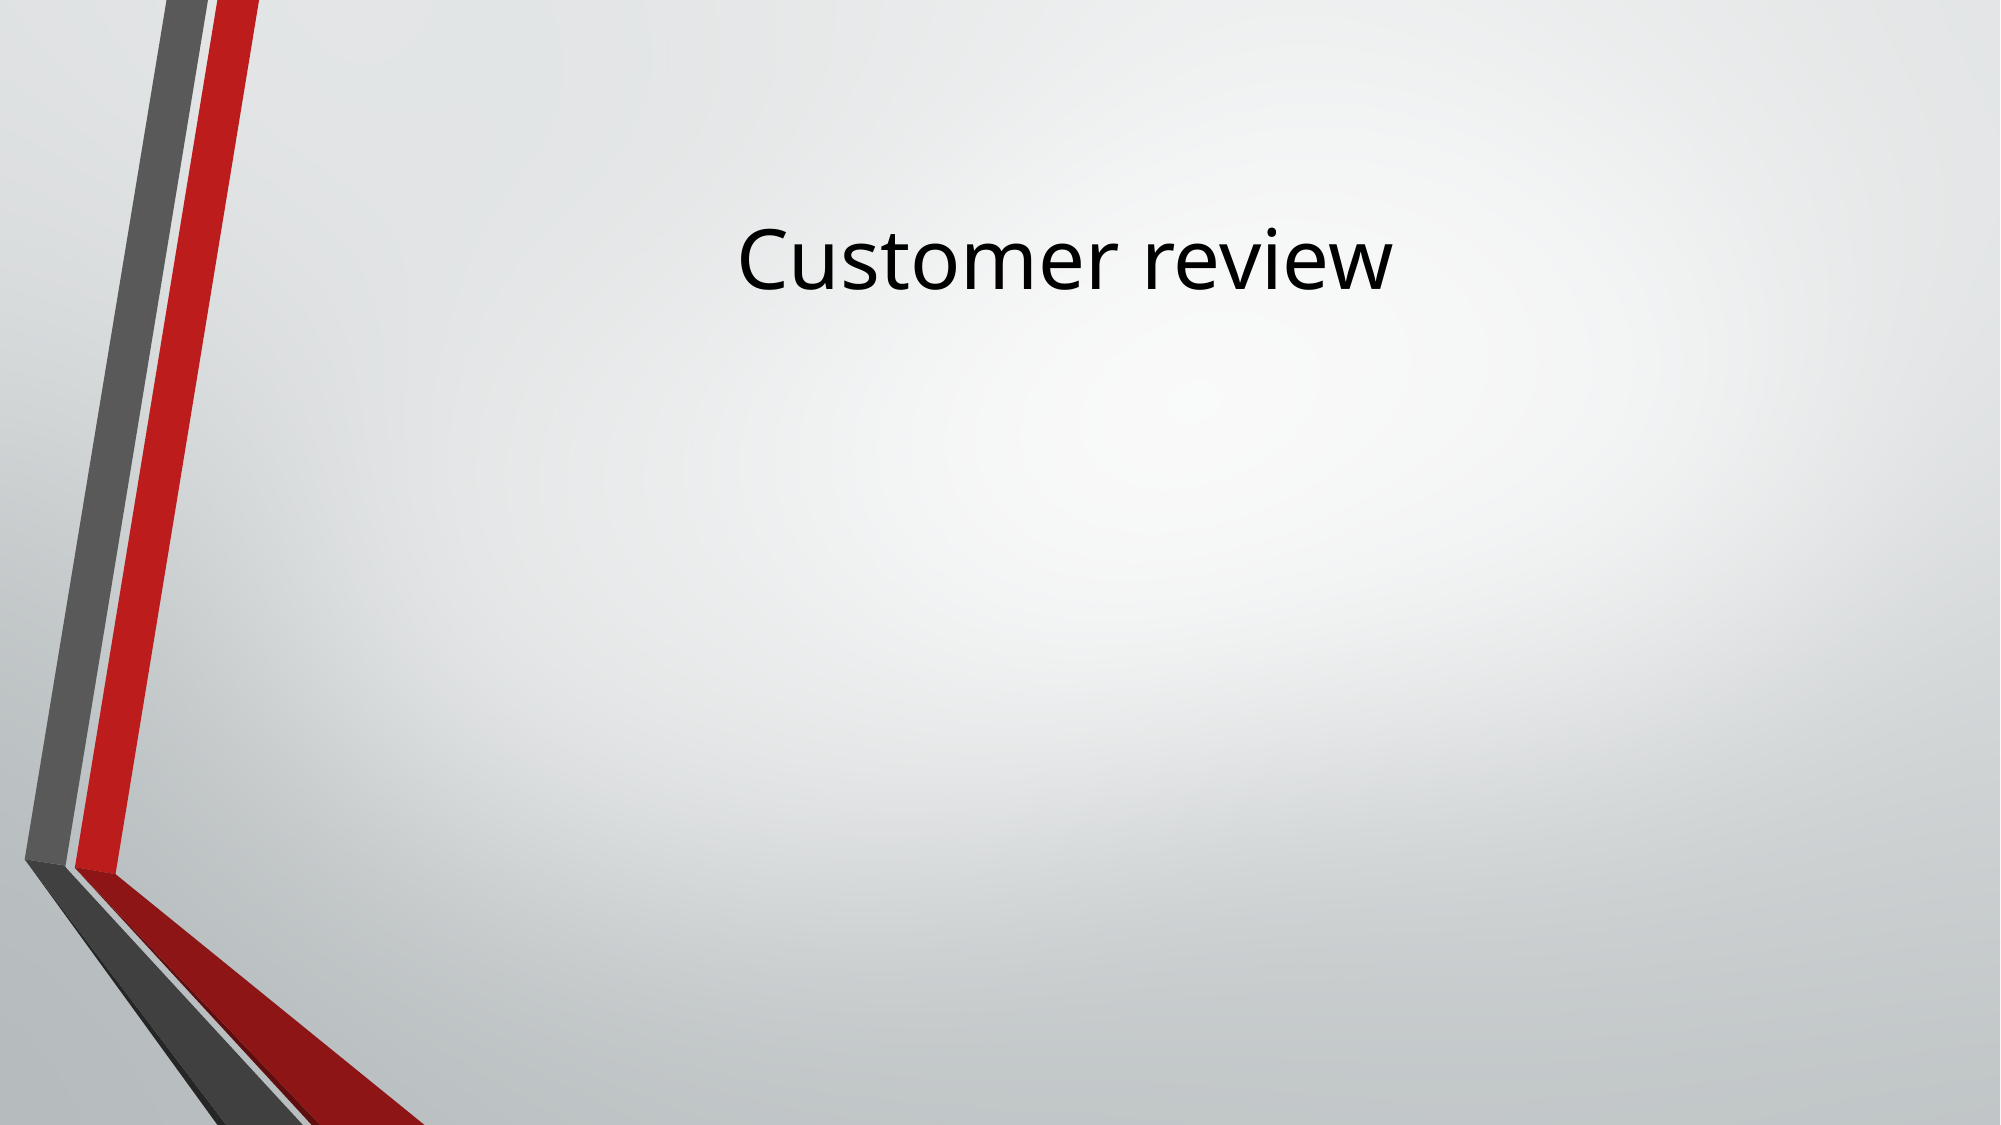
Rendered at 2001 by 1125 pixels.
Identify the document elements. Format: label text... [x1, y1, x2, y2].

title Customer review [243, 112, 1887, 400]
